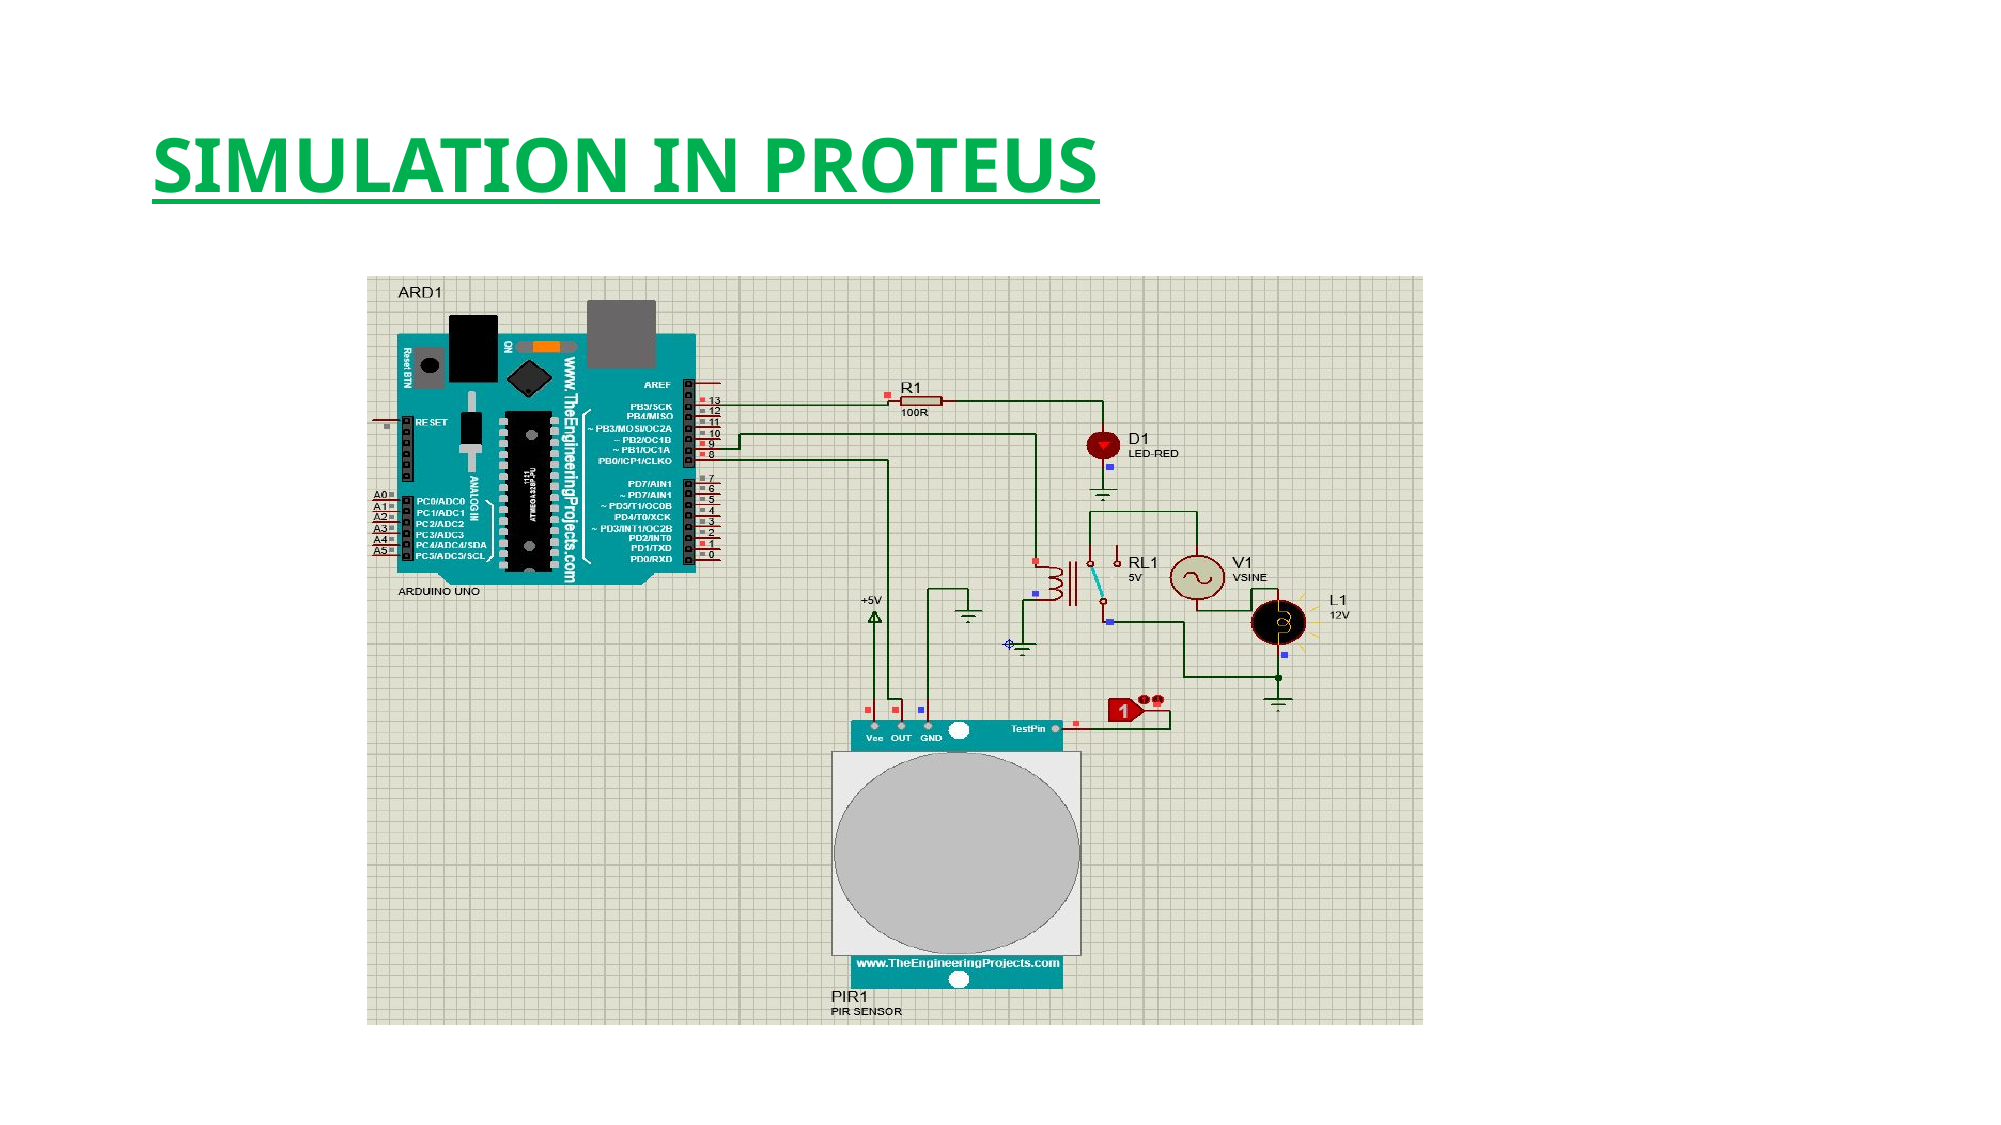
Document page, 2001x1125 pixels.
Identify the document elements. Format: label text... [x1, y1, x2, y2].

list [367, 276, 1423, 1025]
title SIMULATION IN PROTEUS [137, 59, 1863, 278]
